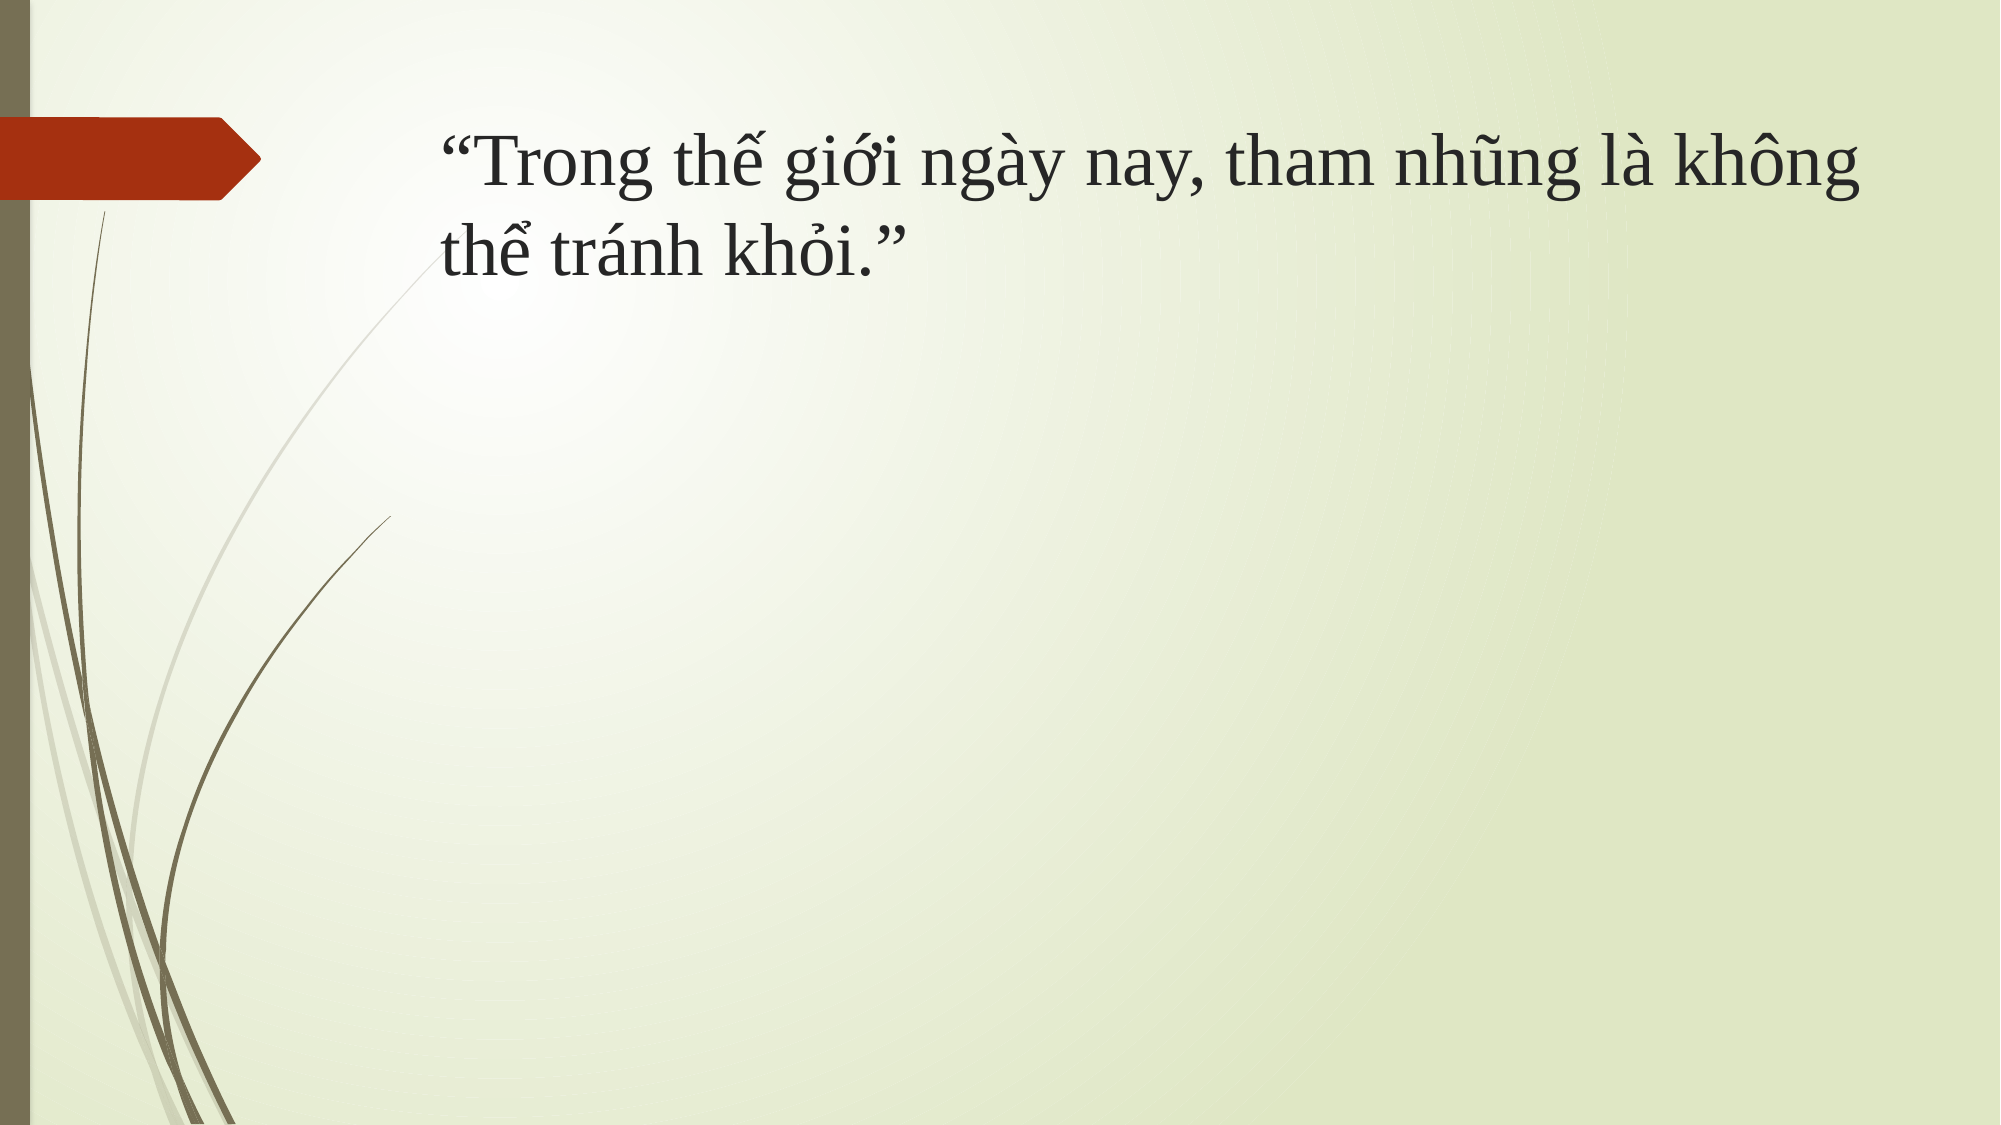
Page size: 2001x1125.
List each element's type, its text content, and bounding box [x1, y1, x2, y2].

title “Trong thế giới ngày nay, tham nhũng là không thể tránh khỏi.” [425, 102, 1888, 313]
